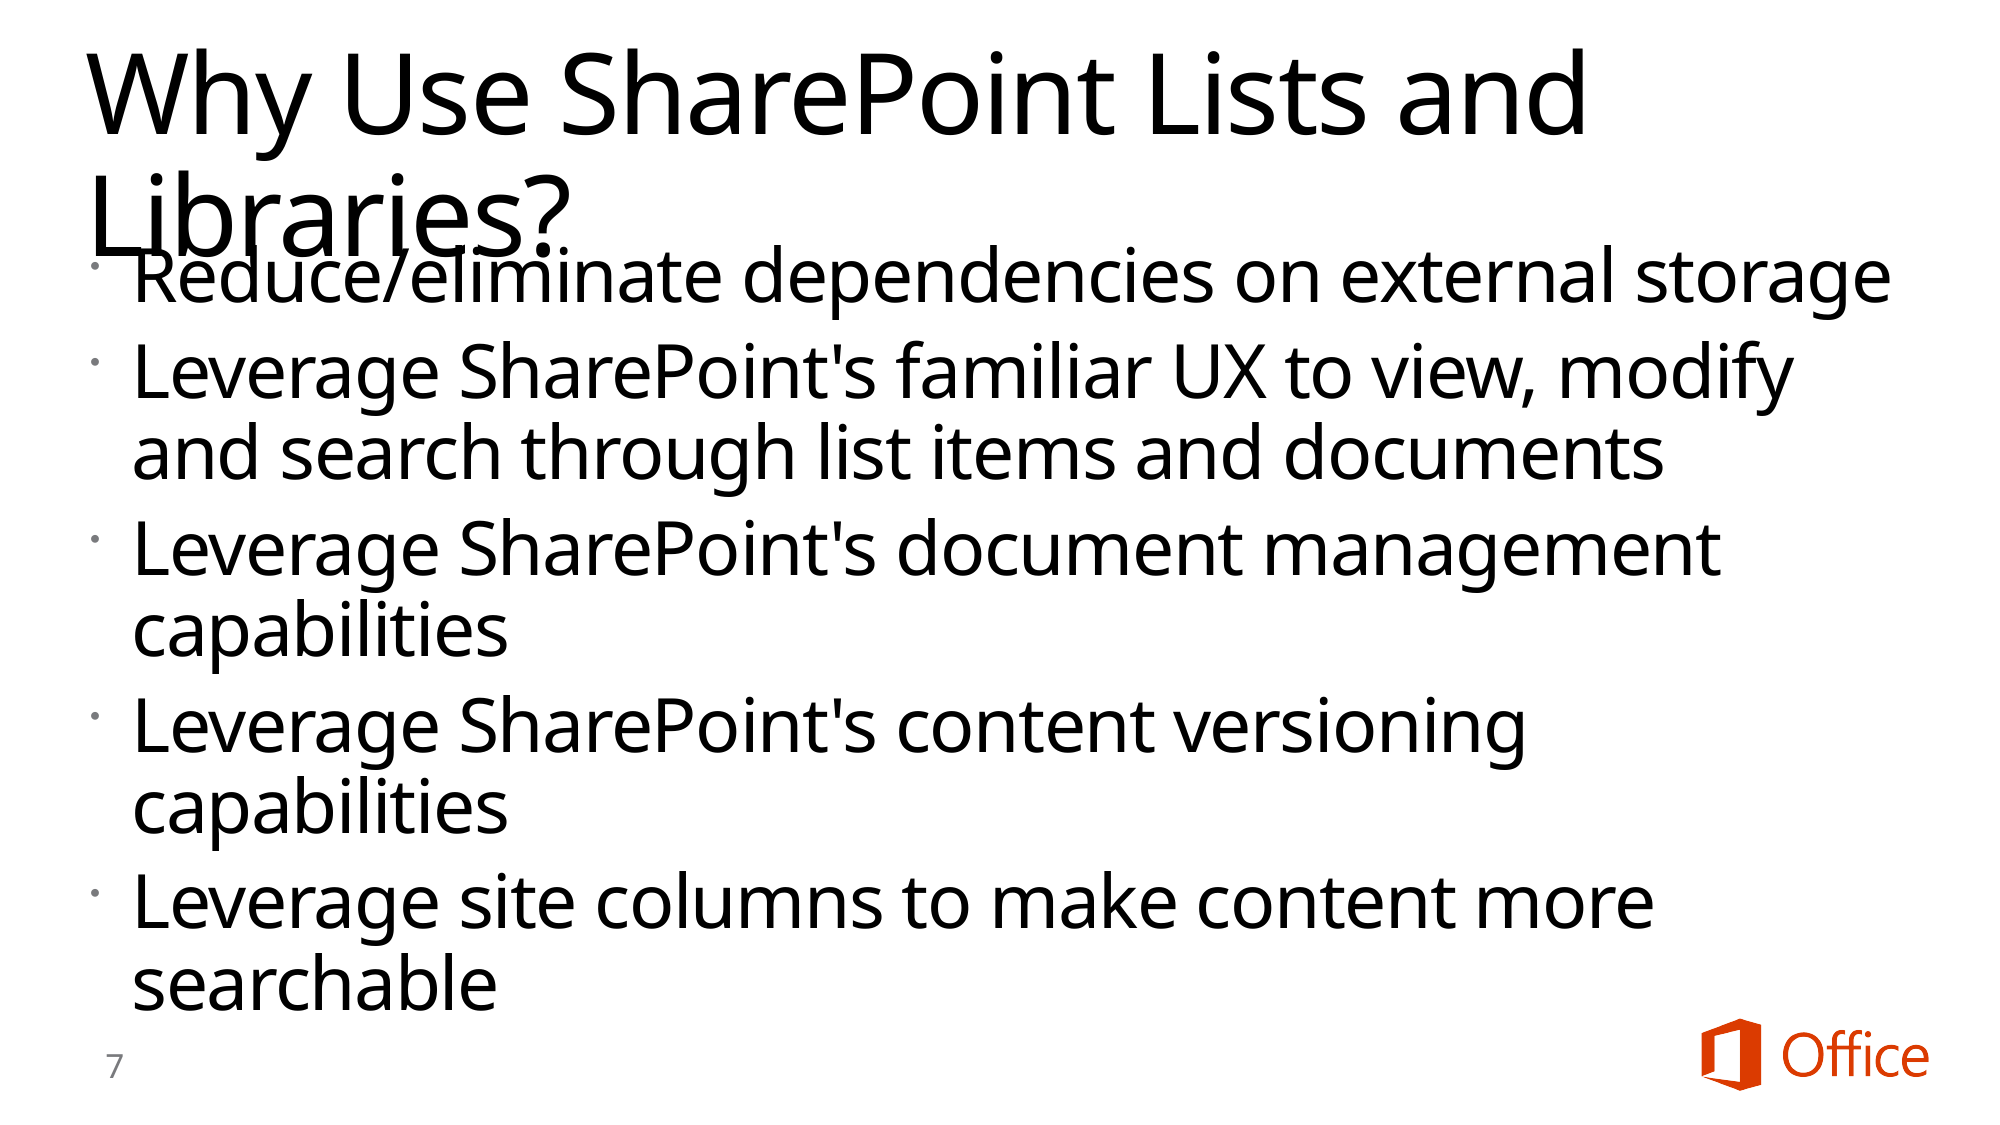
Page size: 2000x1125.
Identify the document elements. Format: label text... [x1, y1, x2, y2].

title Why Use SharePoint Lists and Libraries? [85, 37, 1914, 161]
list Reduce/eliminate dependencies on external storage Leverage SharePoint's familiar UX to view, modify and search through list items and documents Leverage SharePoint's document management capabilities Leverage SharePoint's content versioning capabilities Leverage site columns to make content more searchable [85, 237, 1914, 573]
slide_number 7 [85, 1049, 178, 1086]
picture [1670, 987, 1960, 1122]
